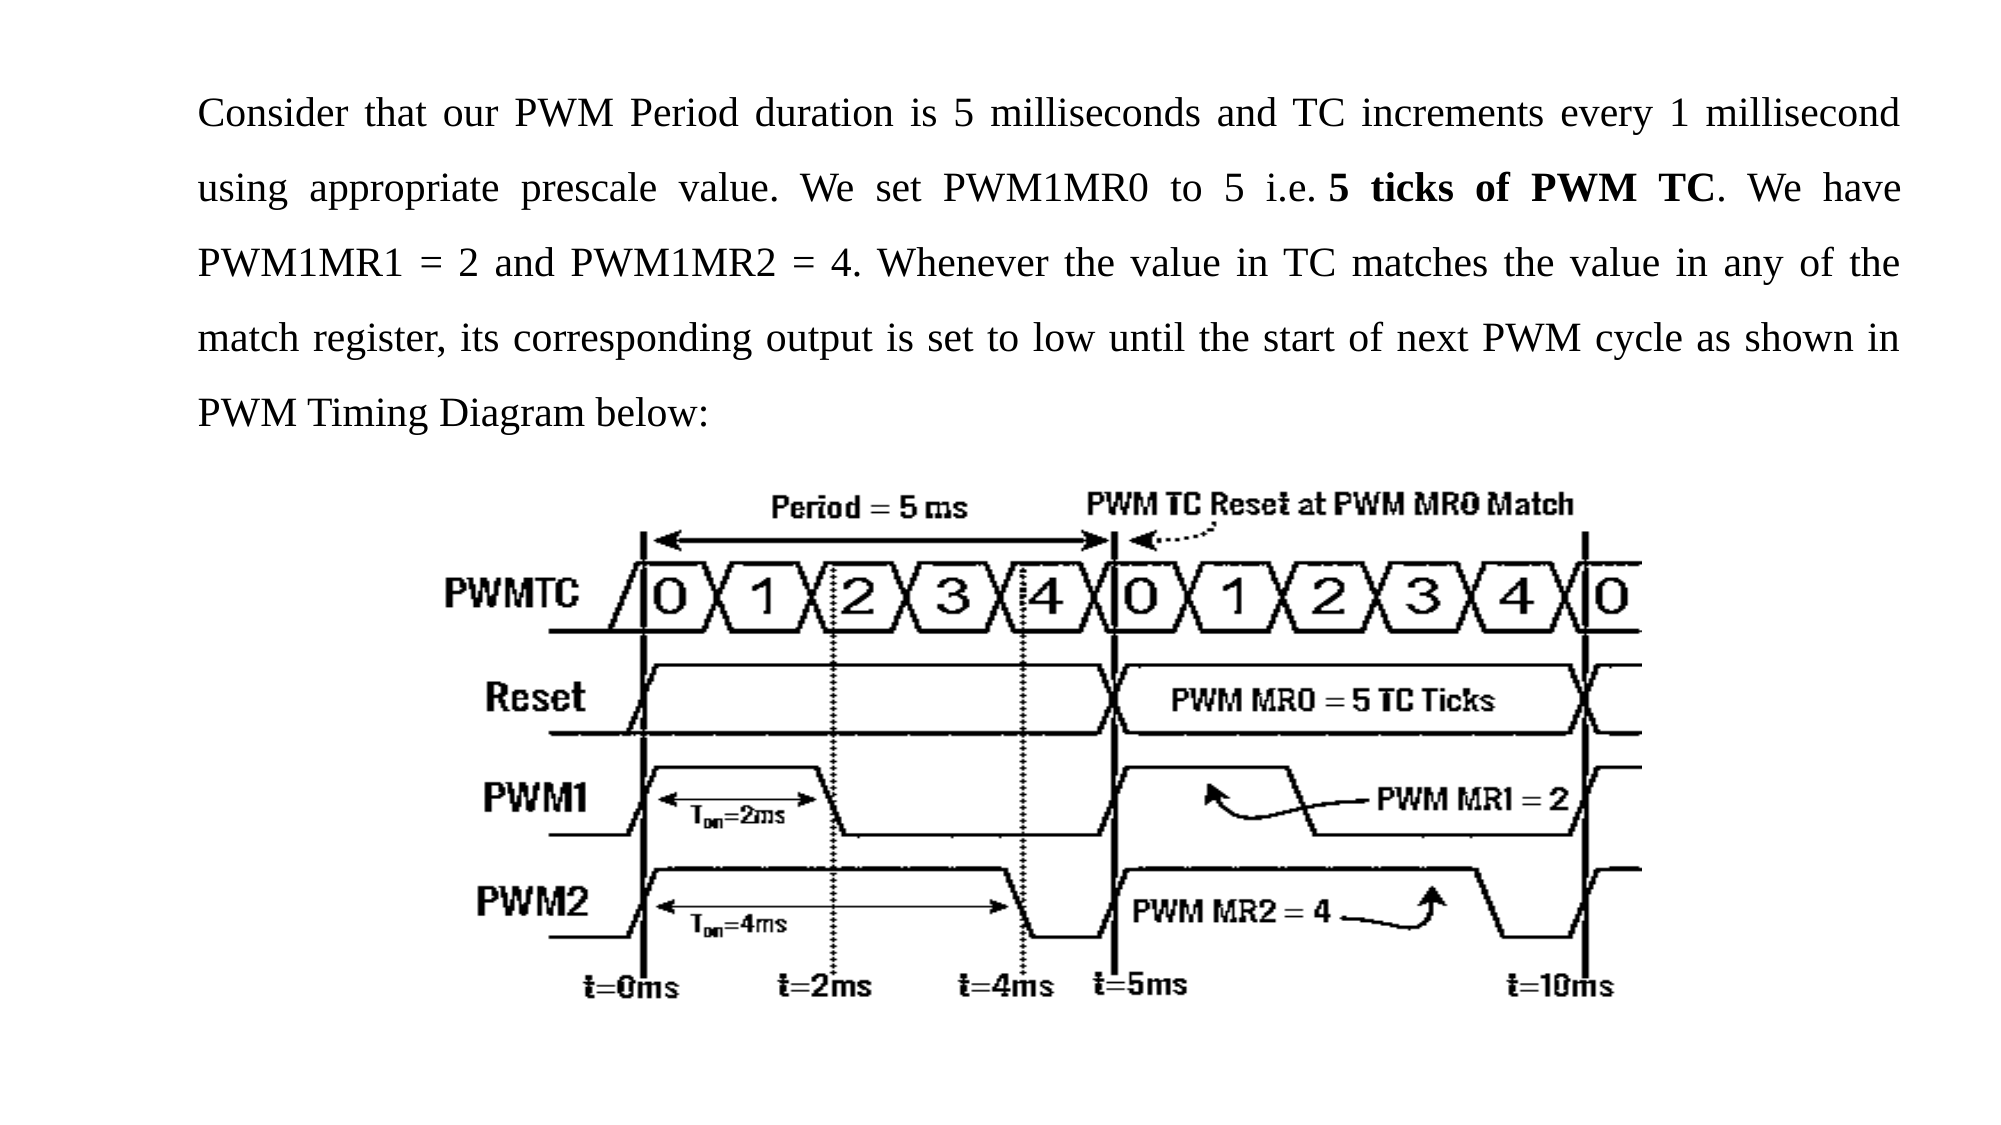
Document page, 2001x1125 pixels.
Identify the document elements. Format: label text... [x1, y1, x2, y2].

text_box Consider that our PWM Period duration is 5 milliseconds and TC increments every 1 millisecond using appropriate prescale value. We set PWM1MR0 to 5 i.e. 5 ticks of PWM TC. We have PWM1MR1 = 2 and PWM1MR2 = 4. Whenever the value in TC matches the value in any of the match register, its corresponding output is set to low until the start of next PWM cycle as shown in PWM Timing Diagram below: [182, 52, 1917, 443]
picture [442, 479, 1642, 1016]
